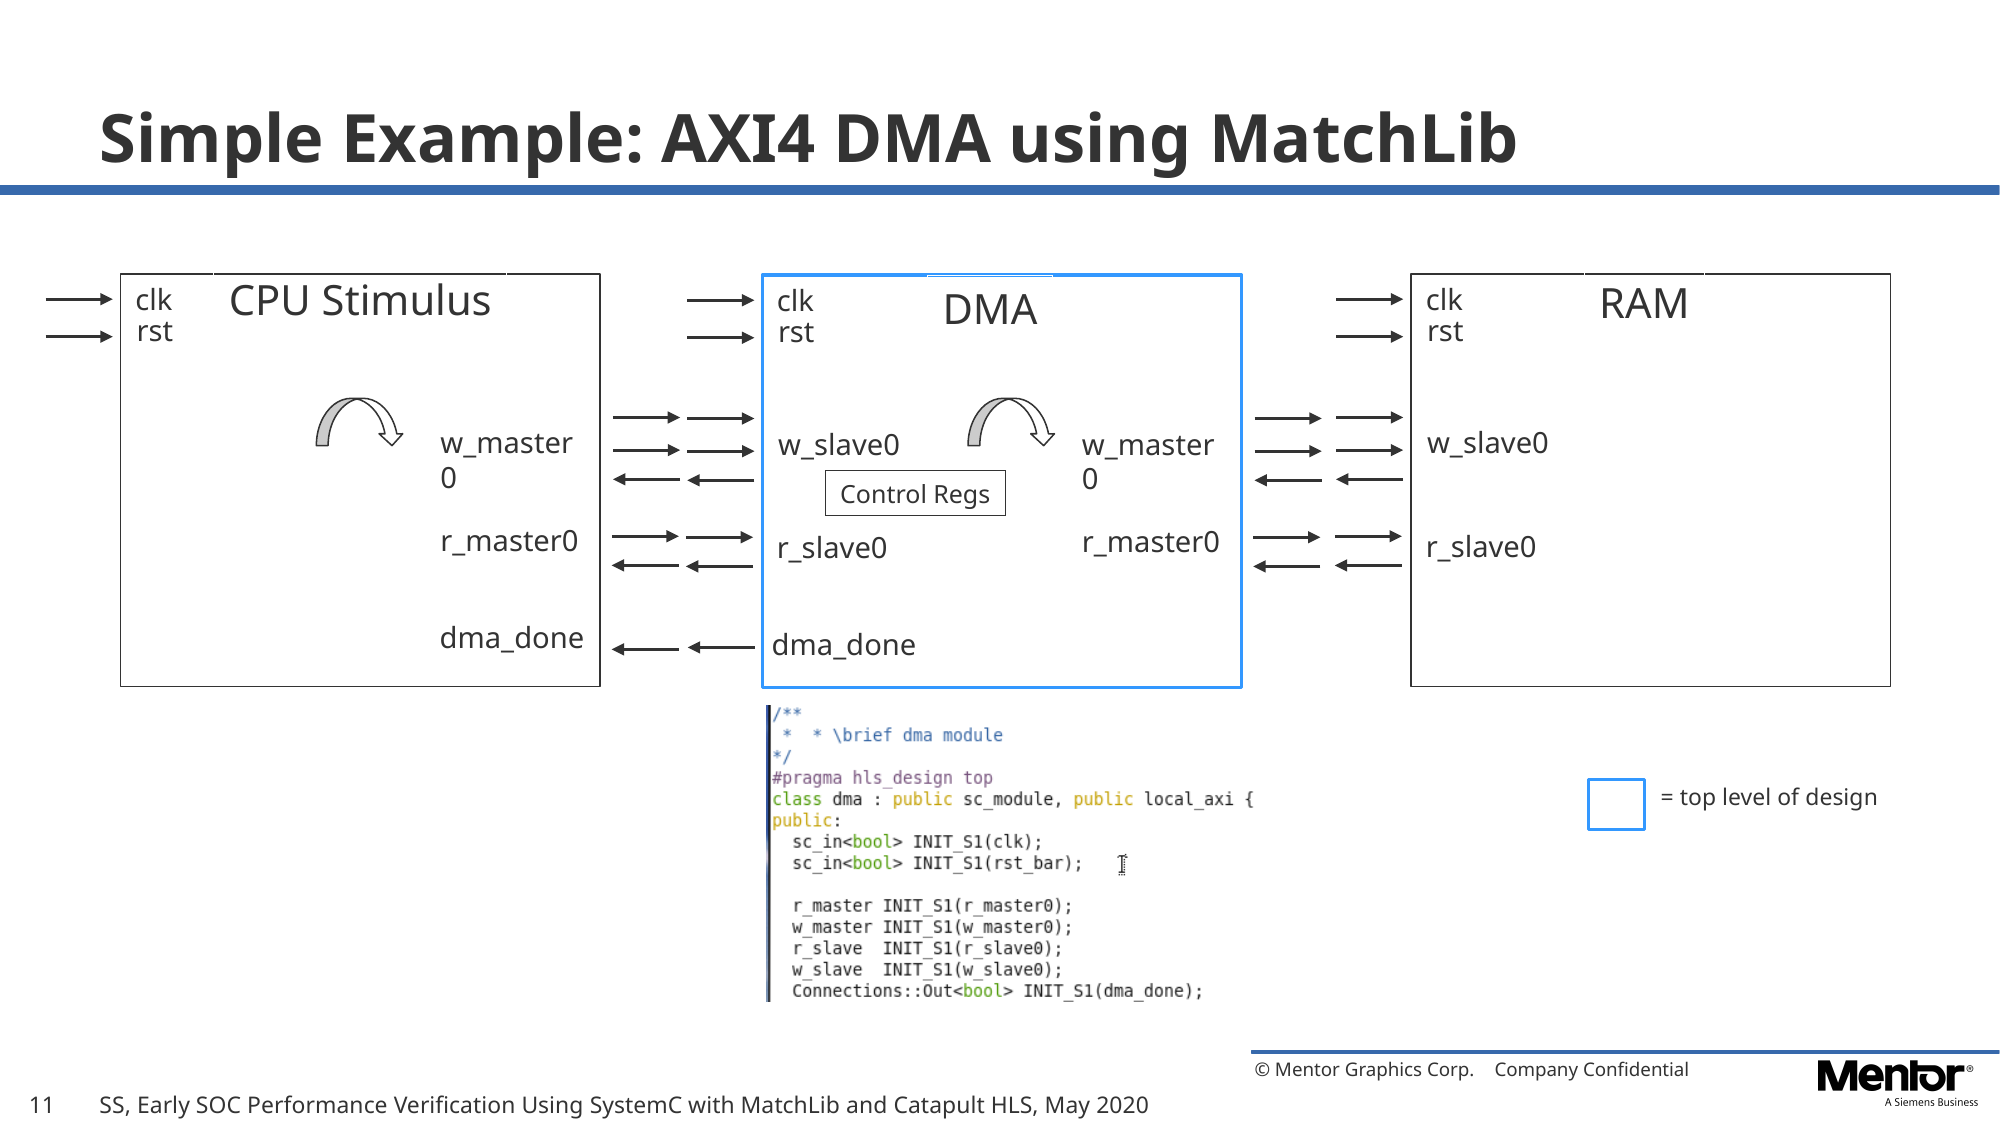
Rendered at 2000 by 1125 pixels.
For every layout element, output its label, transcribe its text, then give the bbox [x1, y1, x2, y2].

text_box r_slave0 [1411, 520, 1573, 571]
text_box Control Regs [825, 470, 1006, 516]
text_box w_slave0 [1412, 417, 1574, 468]
text_box clk [762, 274, 850, 325]
text_box rst [1412, 304, 1500, 355]
text_box rst [763, 305, 851, 356]
footer SS, Early SOC Performance Verification Using SystemC with MatchLib and Catapult HLS, May 2020 [84, 1087, 1225, 1125]
text_box DMA [927, 275, 1053, 341]
text_box CPU Stimulus [213, 266, 507, 332]
text_box r_master0 [425, 514, 601, 565]
text_box clk [120, 273, 209, 324]
text_box r_slave0 [762, 521, 924, 572]
text_box dma_done [424, 612, 619, 662]
text_box = top level of design [1645, 775, 1894, 818]
title Simple Example: AXI4 DMA using MatchLib [0, 0, 2000, 186]
text_box [120, 273, 601, 687]
text_box w_master0 [1067, 418, 1242, 504]
slide_number 11 [0, 1087, 84, 1125]
text_box clk [1411, 273, 1499, 324]
text_box [762, 275, 1242, 688]
text_box dma_done [756, 618, 951, 669]
text_box r_master0 [1067, 515, 1242, 566]
text_box [1411, 273, 1891, 687]
picture [1818, 1060, 1978, 1106]
text_box [1588, 779, 1645, 830]
text_box rst [121, 304, 210, 355]
text_box RAM [1584, 269, 1705, 334]
text_box [316, 398, 403, 446]
text_box [968, 398, 1055, 446]
picture [766, 704, 1267, 1003]
text_box w_slave0 [763, 418, 925, 469]
text_box w_master0 [425, 417, 601, 503]
